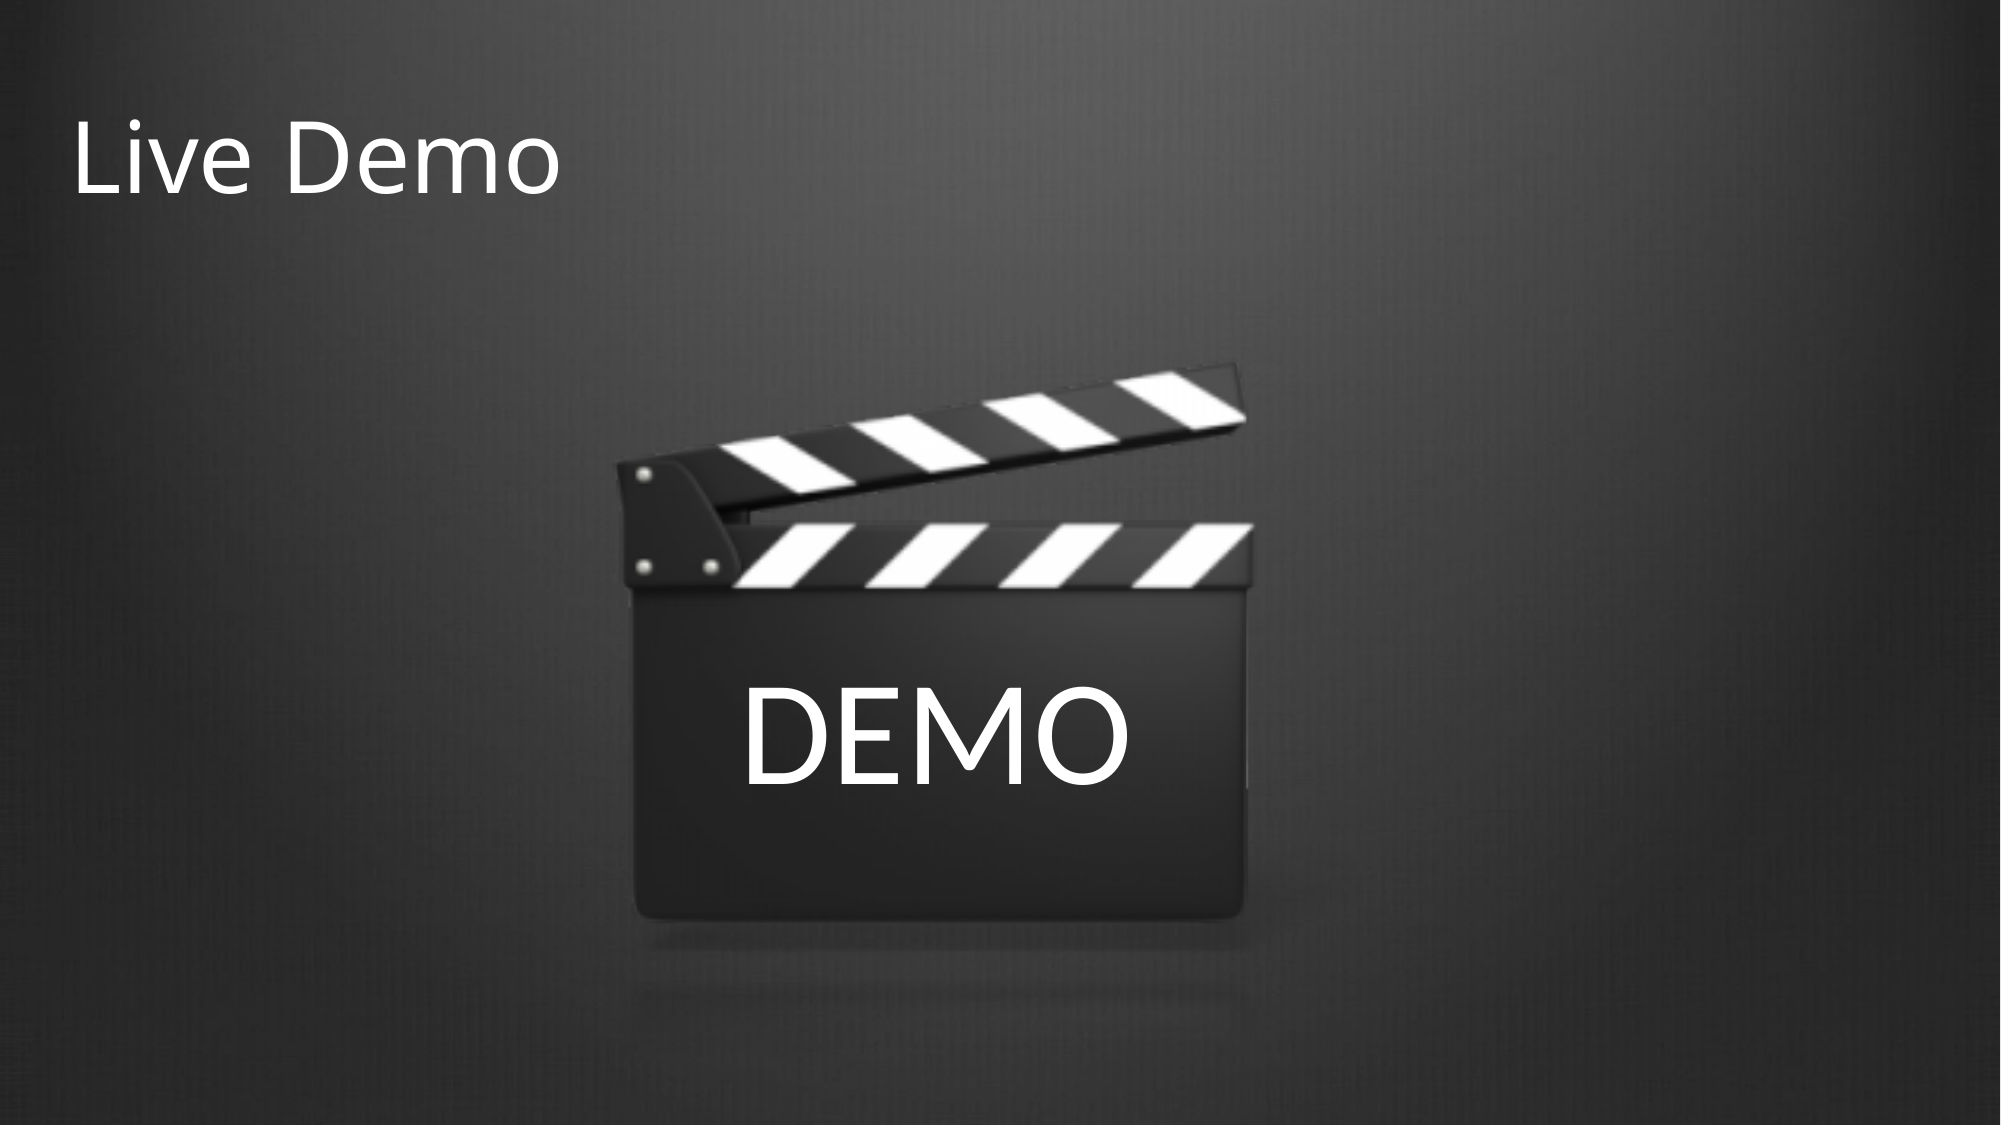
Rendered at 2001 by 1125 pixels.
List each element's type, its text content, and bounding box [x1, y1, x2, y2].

list [55, 219, 1855, 930]
title Live Demo [55, 66, 1855, 219]
picture [446, 341, 1401, 1057]
